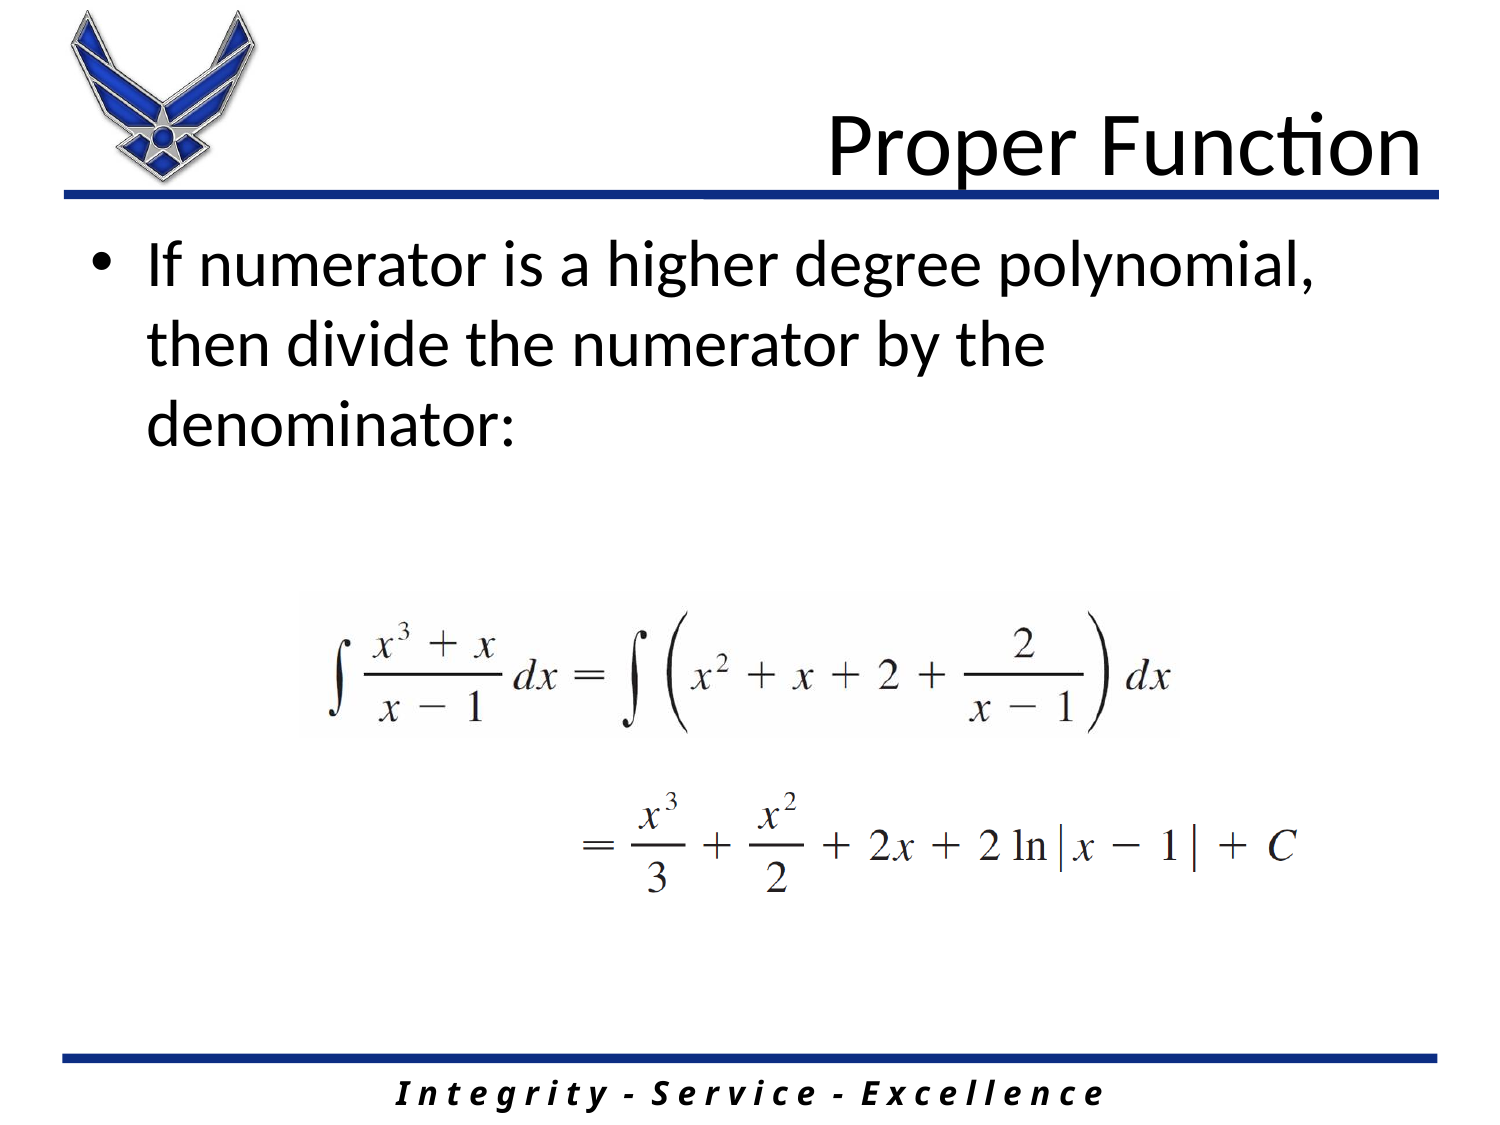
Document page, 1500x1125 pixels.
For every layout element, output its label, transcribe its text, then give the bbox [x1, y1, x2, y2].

list If numerator is a higher degree polynomial, then divide the numerator by the denominator: [75, 212, 1425, 1005]
picture [577, 786, 1301, 901]
title Proper Function [270, 45, 1440, 233]
picture [65, 5, 261, 188]
picture [299, 591, 1181, 738]
